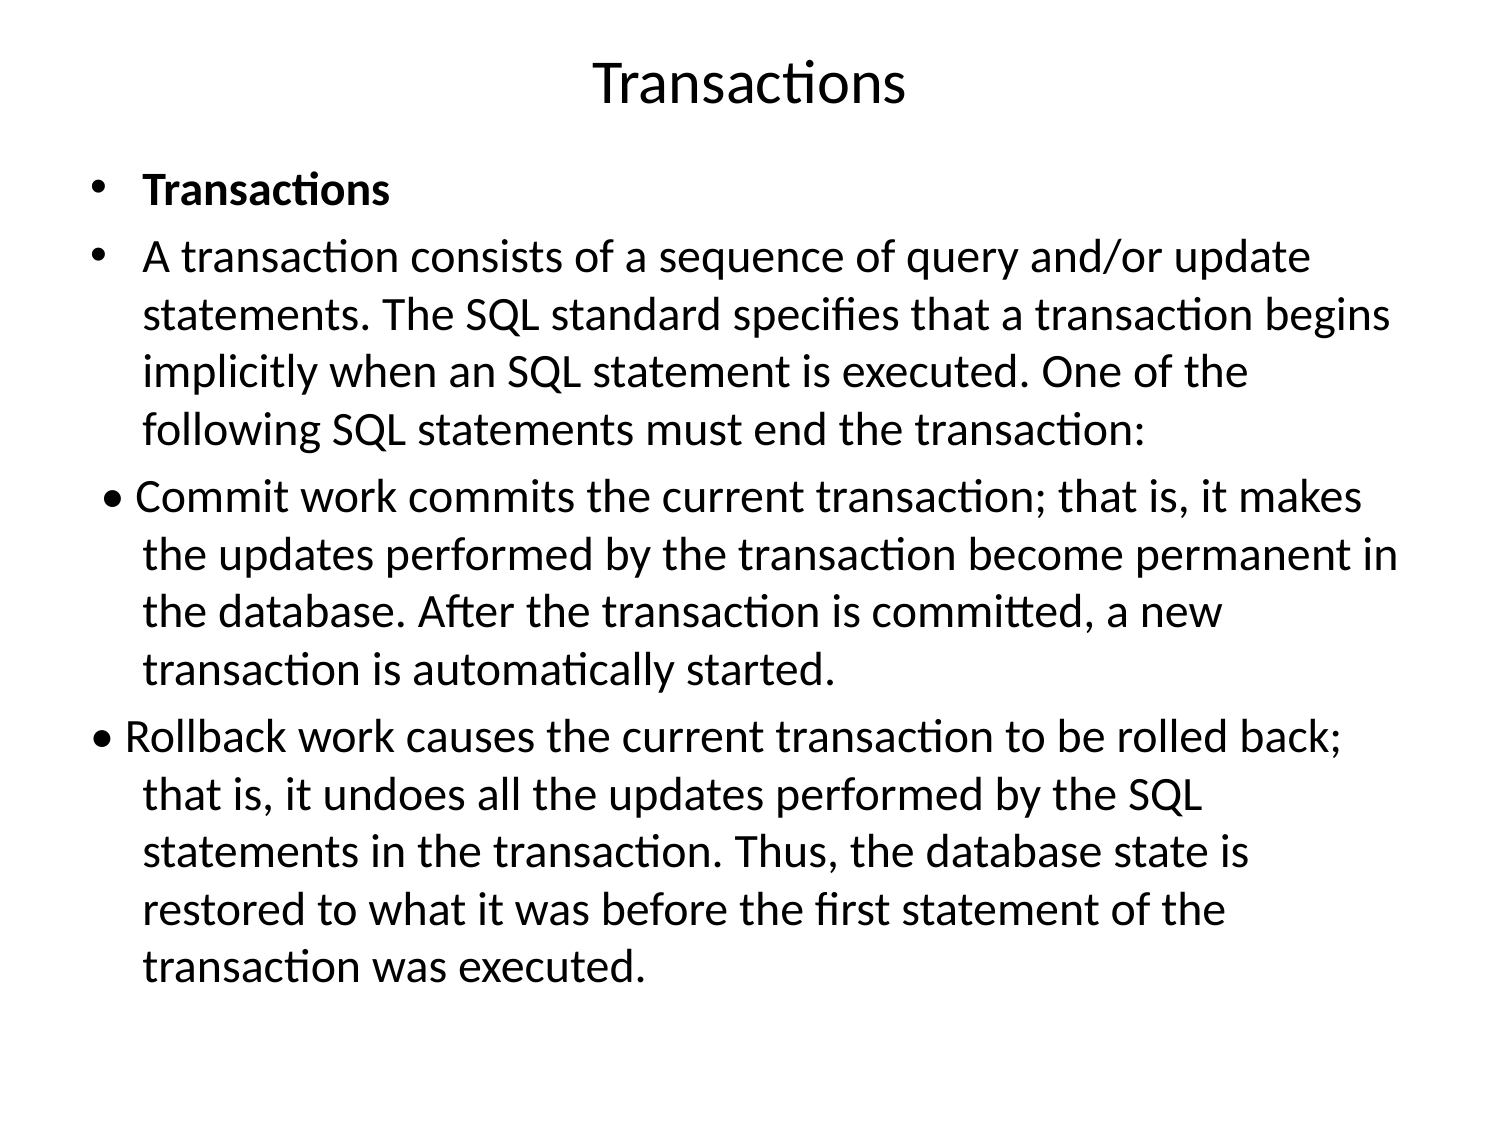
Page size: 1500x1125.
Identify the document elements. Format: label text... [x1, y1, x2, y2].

list Transactions A transaction consists of a sequence of query and/or update statements. The SQL standard specifies that a transaction begins implicitly when an SQL statement is executed. One of the following SQL statements must end the transaction: • Commit work commits the current transaction; that is, it makes the updates performed by the transaction become permanent in the database. After the transaction is committed, a new transaction is automatically started. • Rollback work causes the current transaction to be rolled back; that is, it undoes all the updates performed by the SQL statements in the transaction. Thus, the database state is restored to what it was before the first statement of the transaction was executed. [75, 149, 1425, 1005]
title Transactions [75, 45, 1425, 113]
